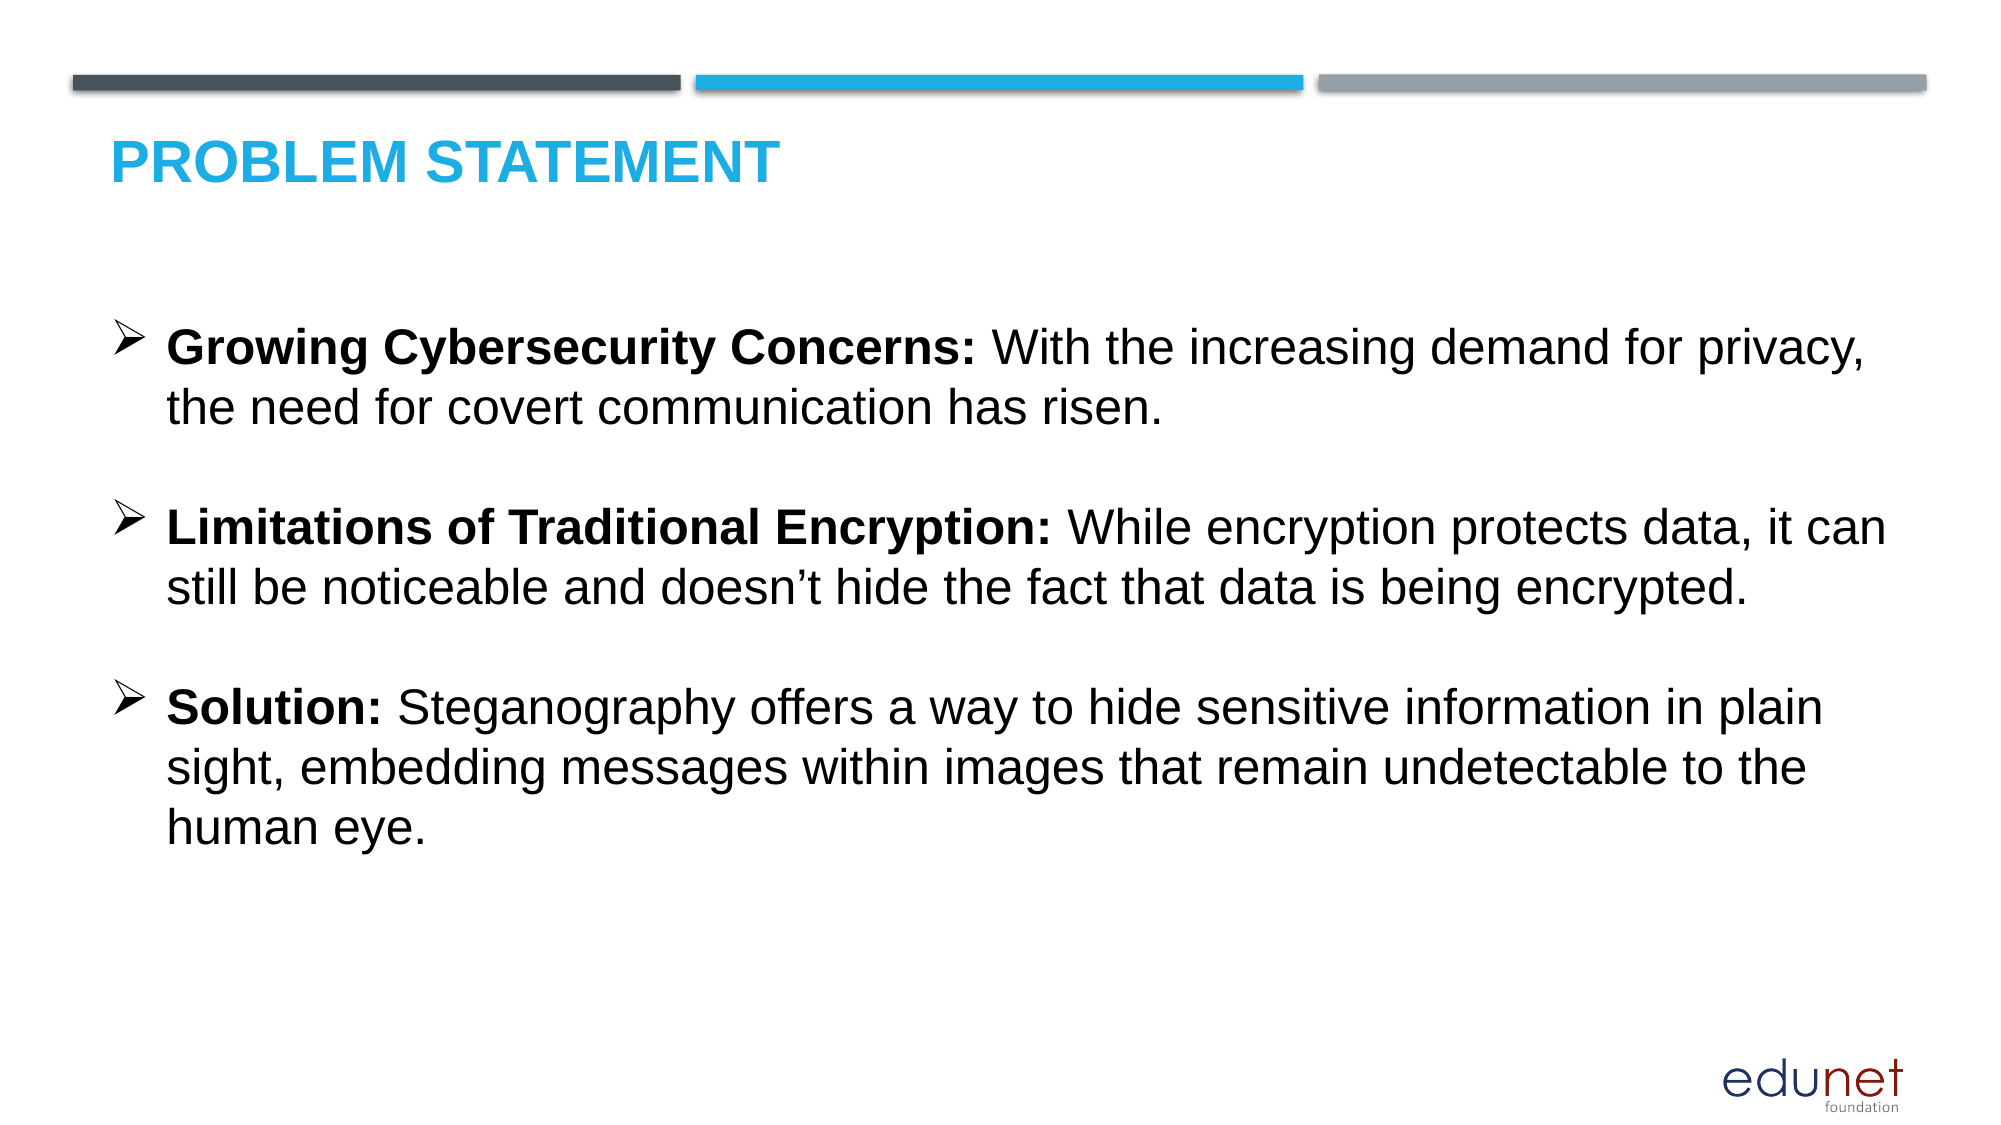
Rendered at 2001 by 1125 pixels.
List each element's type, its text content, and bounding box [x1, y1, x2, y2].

picture [1719, 1056, 1905, 1116]
text_box Growing Cybersecurity Concerns: With the increasing demand for privacy, the need for covert communication has risen. Limitations of Traditional Encryption: While encryption protects data, it can still be noticeable and doesn’t hide the fact that data is being encrypted. Solution: Steganography offers a way to hide sensitive information in plain sight, embedding messages within images that remain undetectable to the human eye. [95, 306, 1905, 862]
title Problem Statement [95, 115, 1905, 203]
